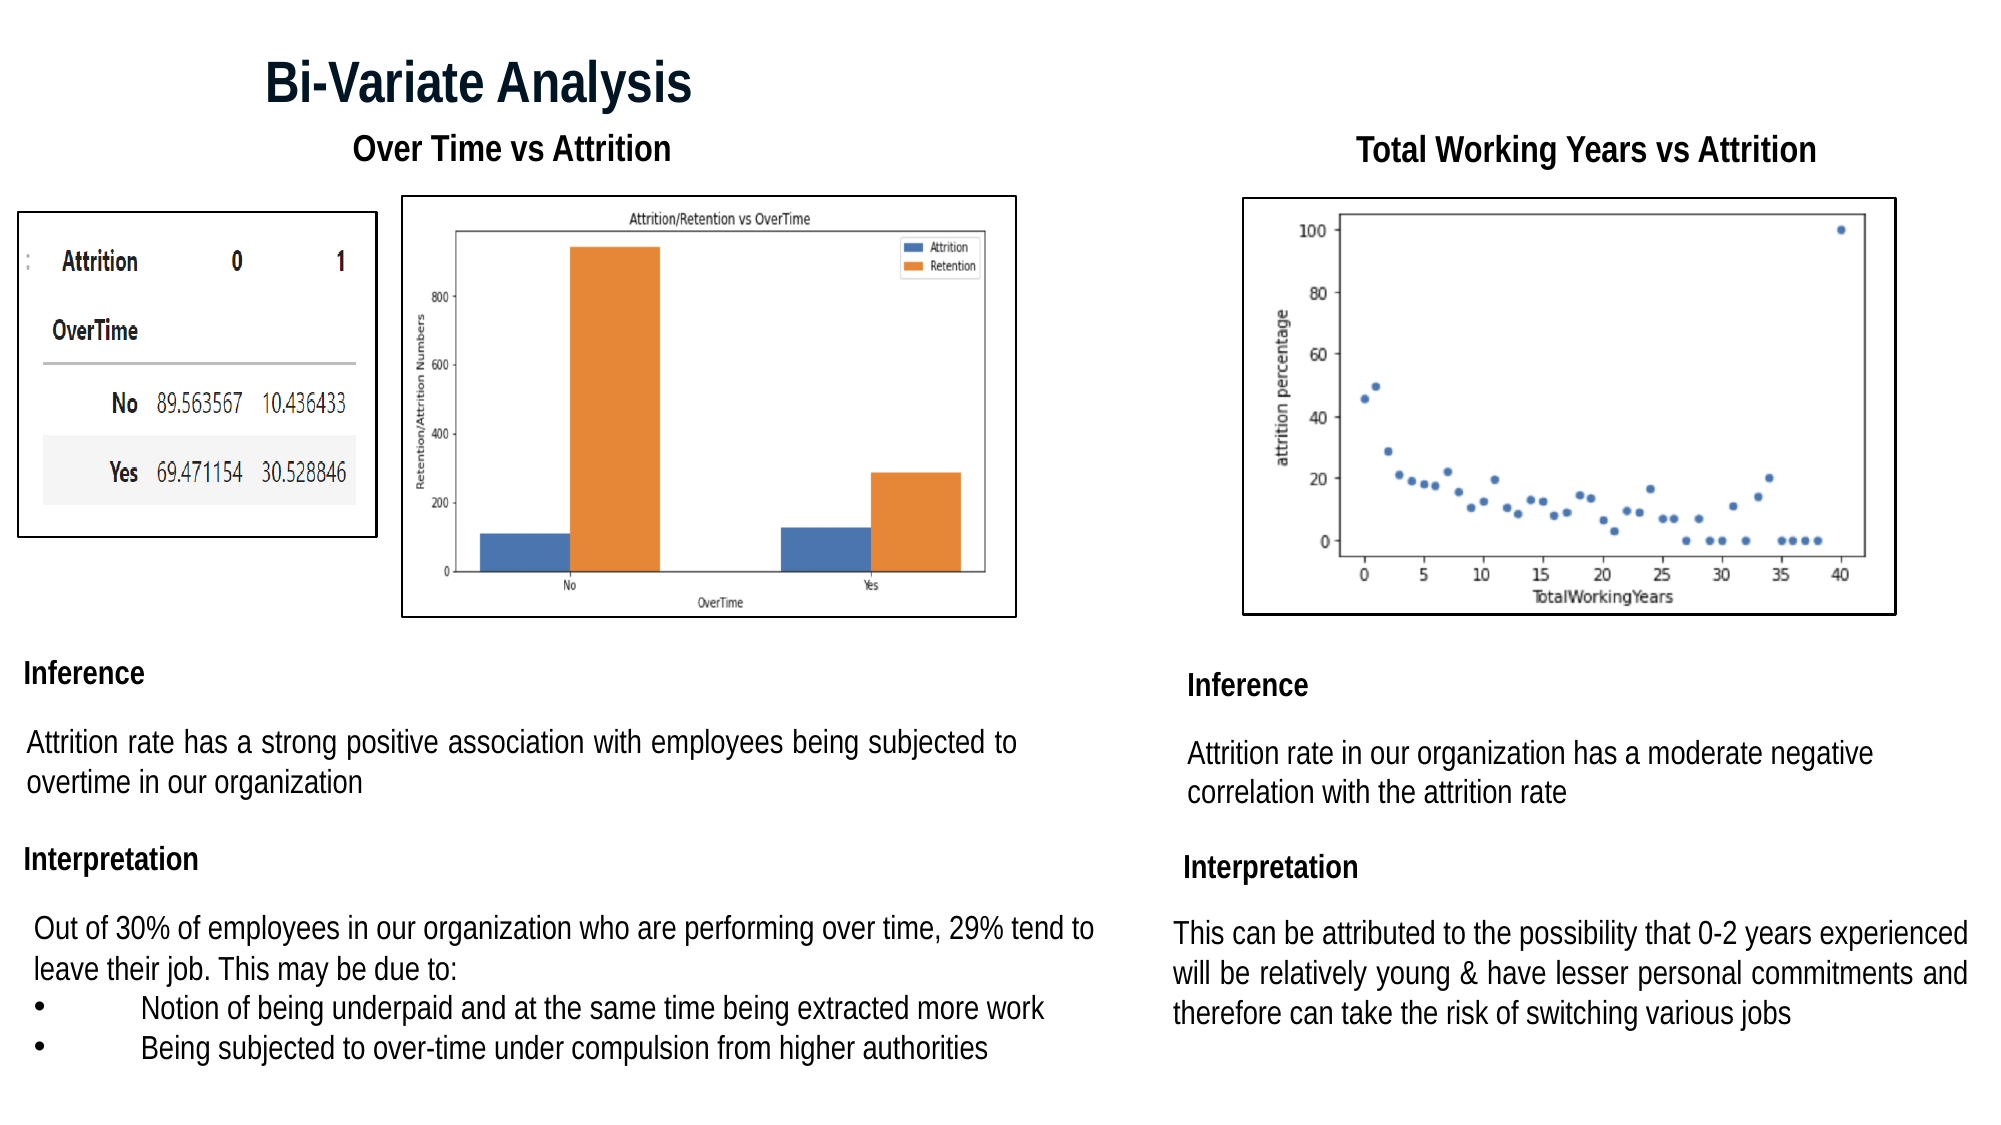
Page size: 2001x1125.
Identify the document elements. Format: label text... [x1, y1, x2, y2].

text_box Attrition rate has a strong positive association with employees being subjected to overtime in our organization [11, 713, 1034, 808]
text_box Bi-Variate Analysis [199, 36, 759, 122]
text_box Over Time vs Attrition [299, 116, 725, 177]
text_box Out of 30% of employees in our organization who are performing over time, 29% tend to leave their job. This may be due to: Notion of being underpaid and at the same time being extracted more work Being subjected to over-time under compulsion from higher authorities [19, 899, 1125, 1074]
picture [19, 212, 376, 536]
text_box Total Working Years vs Attrition [1310, 117, 1863, 178]
text_box This can be attributed to the possibility that 0-2 years experienced will be relatively young & have lesser personal commitments and therefore can take the risk of switching various jobs [1158, 903, 1985, 1039]
text_box Interpretation [1168, 838, 1398, 893]
text_box Inference [8, 643, 173, 699]
text_box Inference [1172, 656, 1337, 711]
picture [1244, 199, 1895, 614]
text_box Interpretation [8, 829, 238, 885]
picture [402, 196, 1016, 617]
text_box Attrition rate in our organization has a moderate negative correlation with the attrition rate [1172, 723, 1971, 818]
